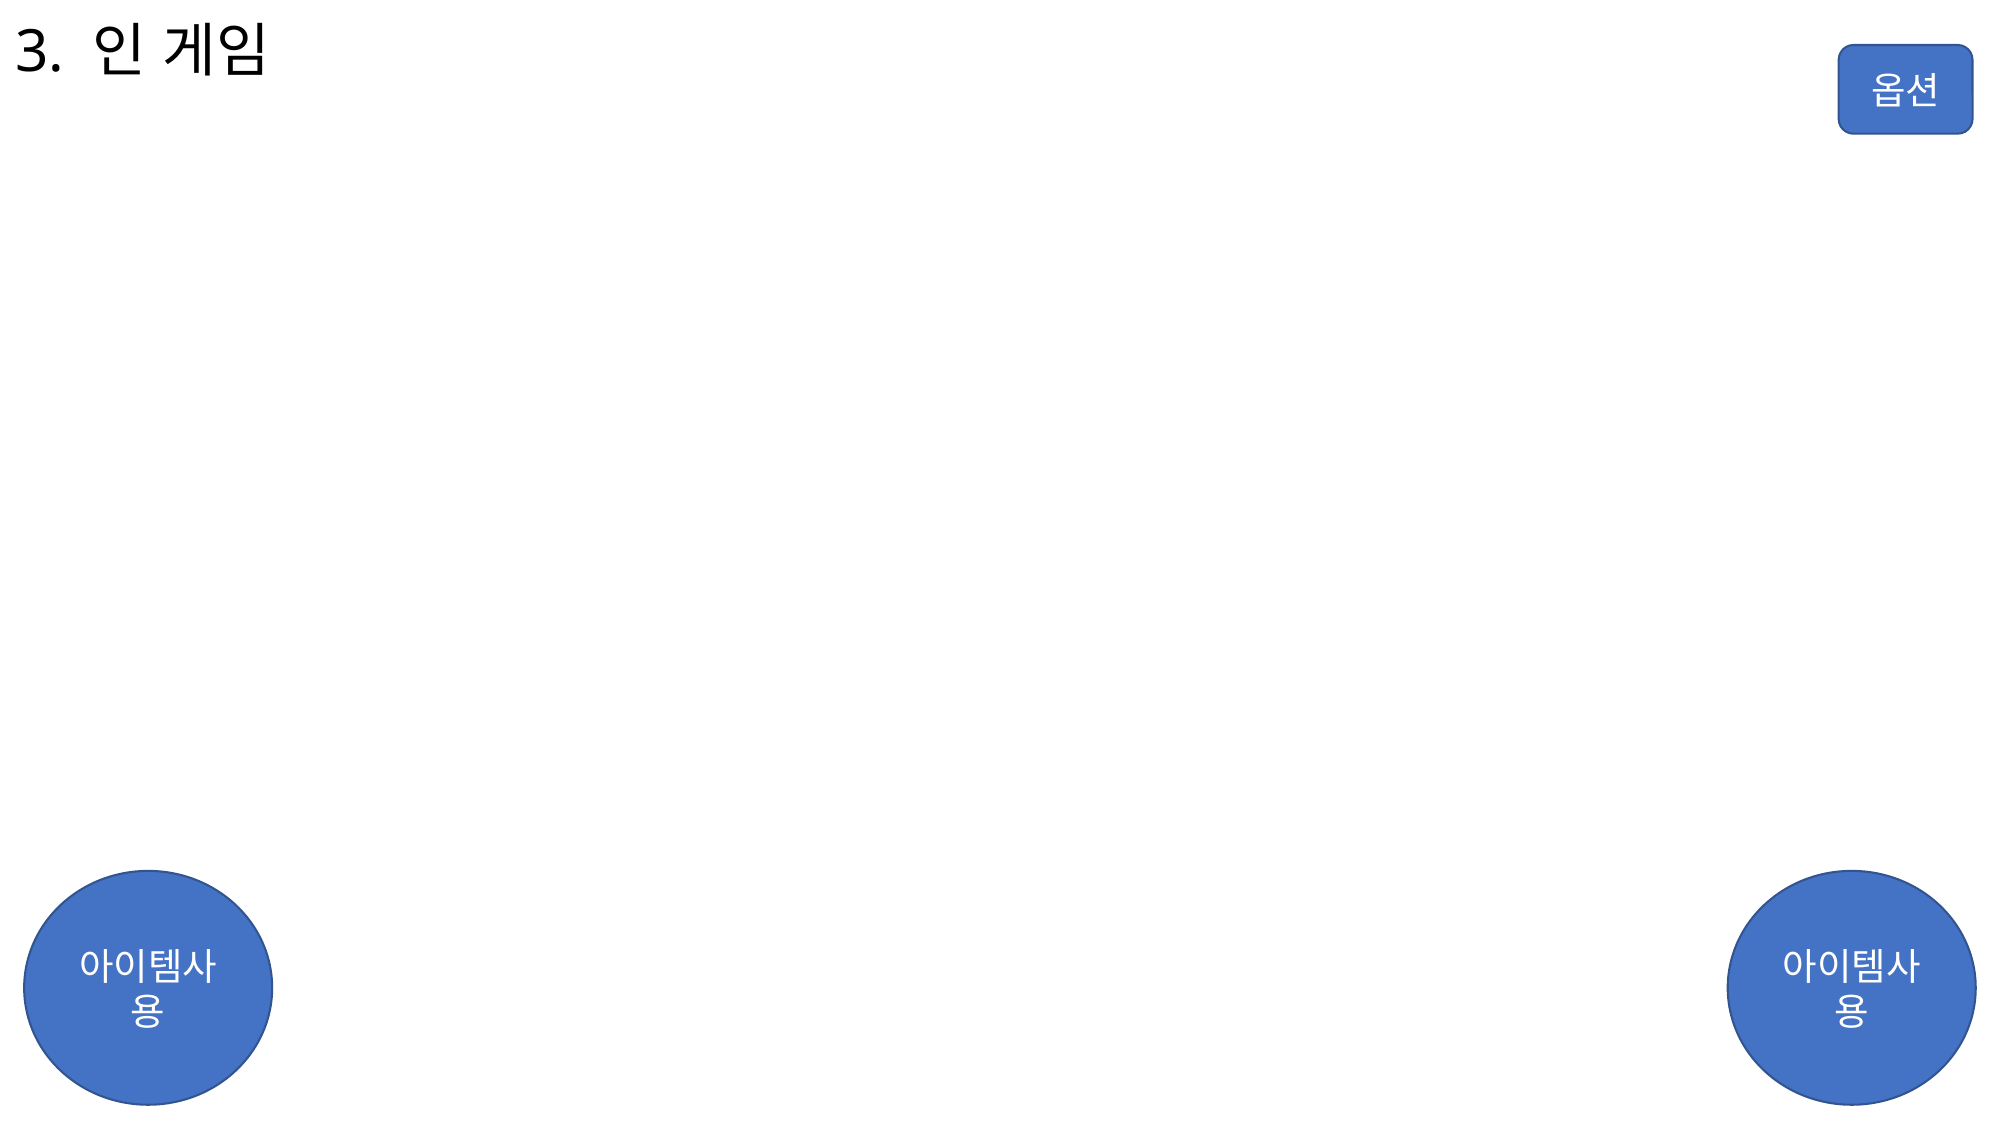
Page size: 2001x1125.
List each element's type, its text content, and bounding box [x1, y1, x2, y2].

text_box 아이템사용 [23, 869, 274, 1106]
title 3. 인 게임 [0, 0, 562, 92]
text_box 아이템사용 [1726, 869, 1977, 1106]
text_box 옵션 [1837, 43, 1974, 135]
